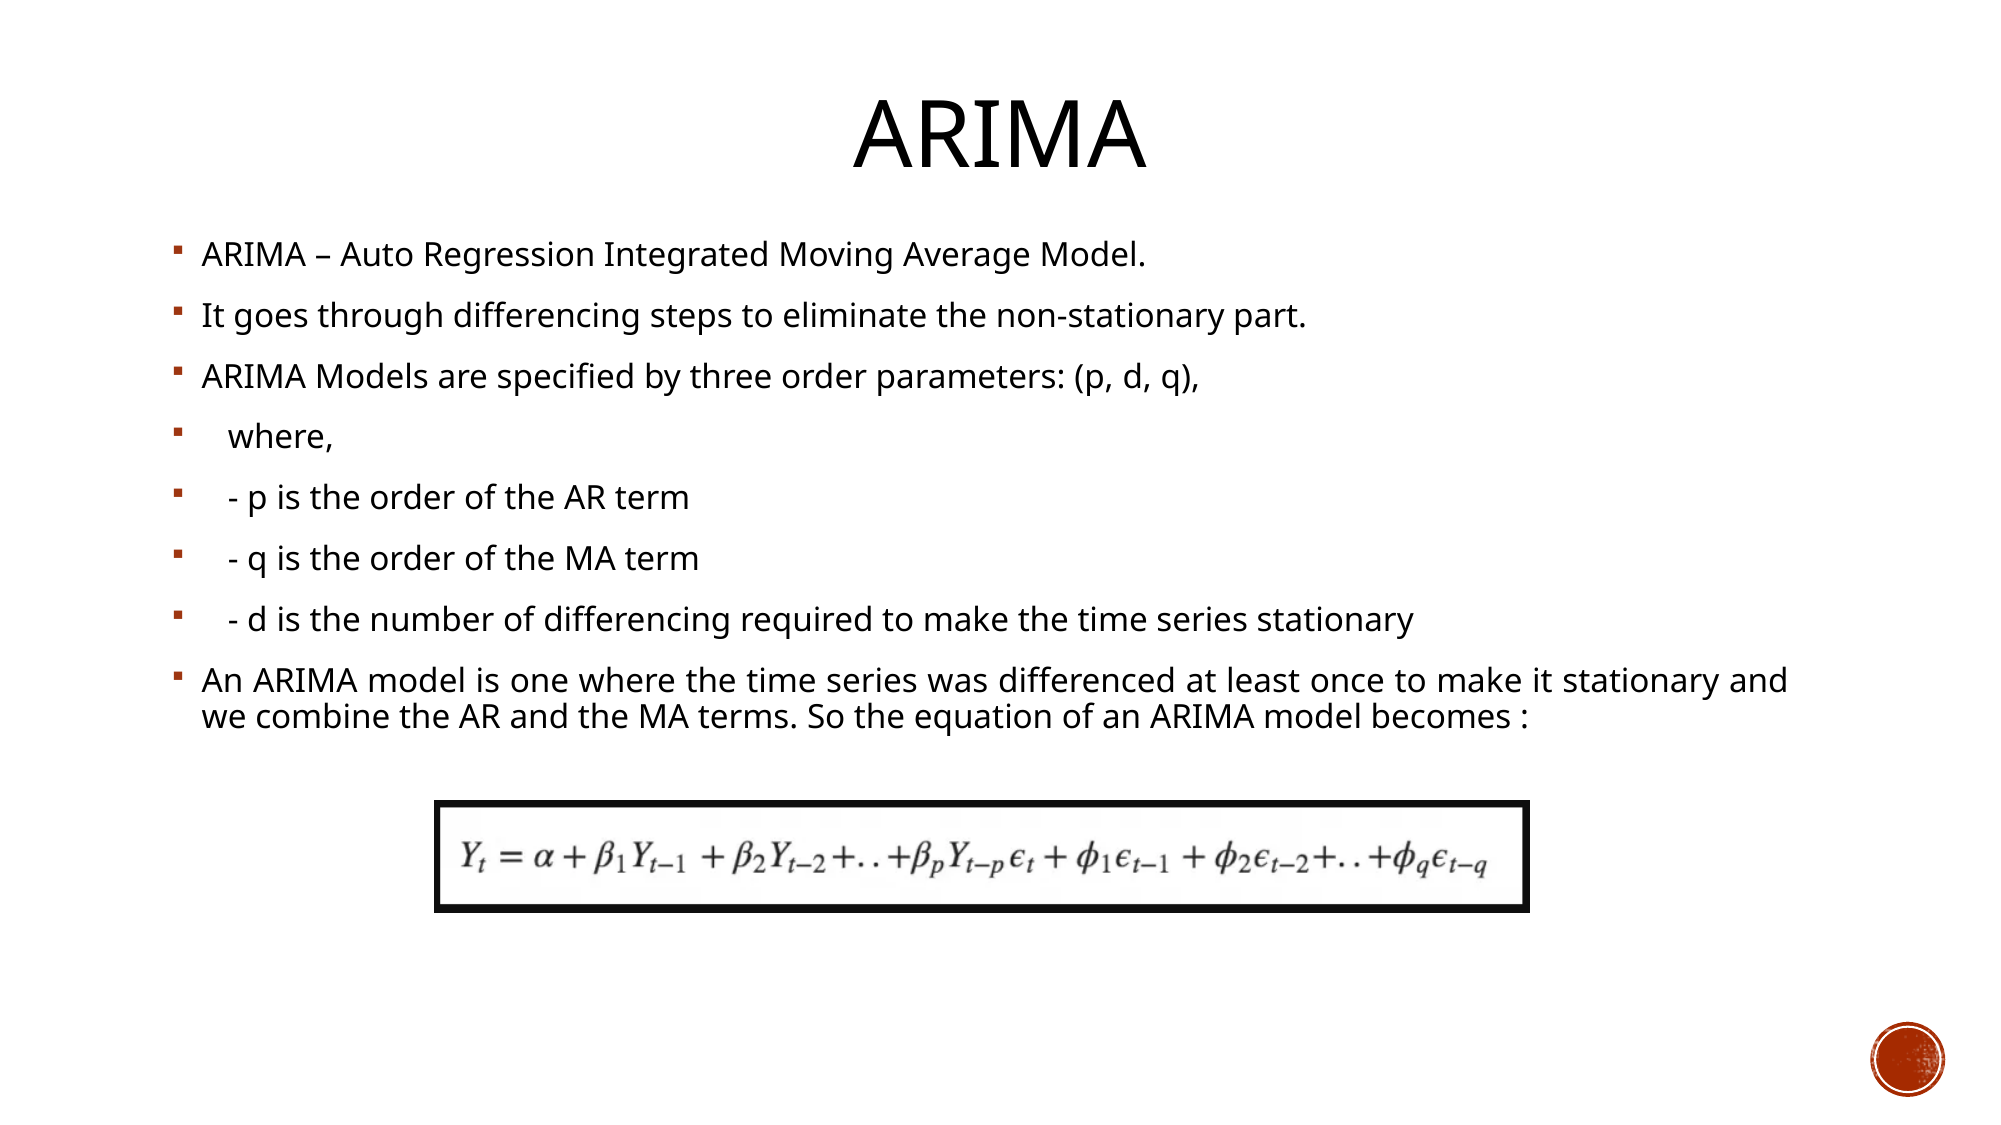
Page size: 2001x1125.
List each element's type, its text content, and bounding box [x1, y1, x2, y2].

picture [434, 800, 1530, 913]
list ARIMA – Auto Regression Integrated Moving Average Model. It goes through differencing steps to eliminate the non-stationary part. ARIMA Models are specified by three order parameters: (p, d, q), where, - p is the order of the AR term - q is the order of the MA term - d is the number of differencing required to make the time series stationary An ARIMA model is one where the time series was differenced at least once to make it stationary and we combine the AR and the MA terms. So the equation of an ARIMA model becomes : [156, 230, 1807, 753]
title ARIMA [175, 79, 1826, 197]
